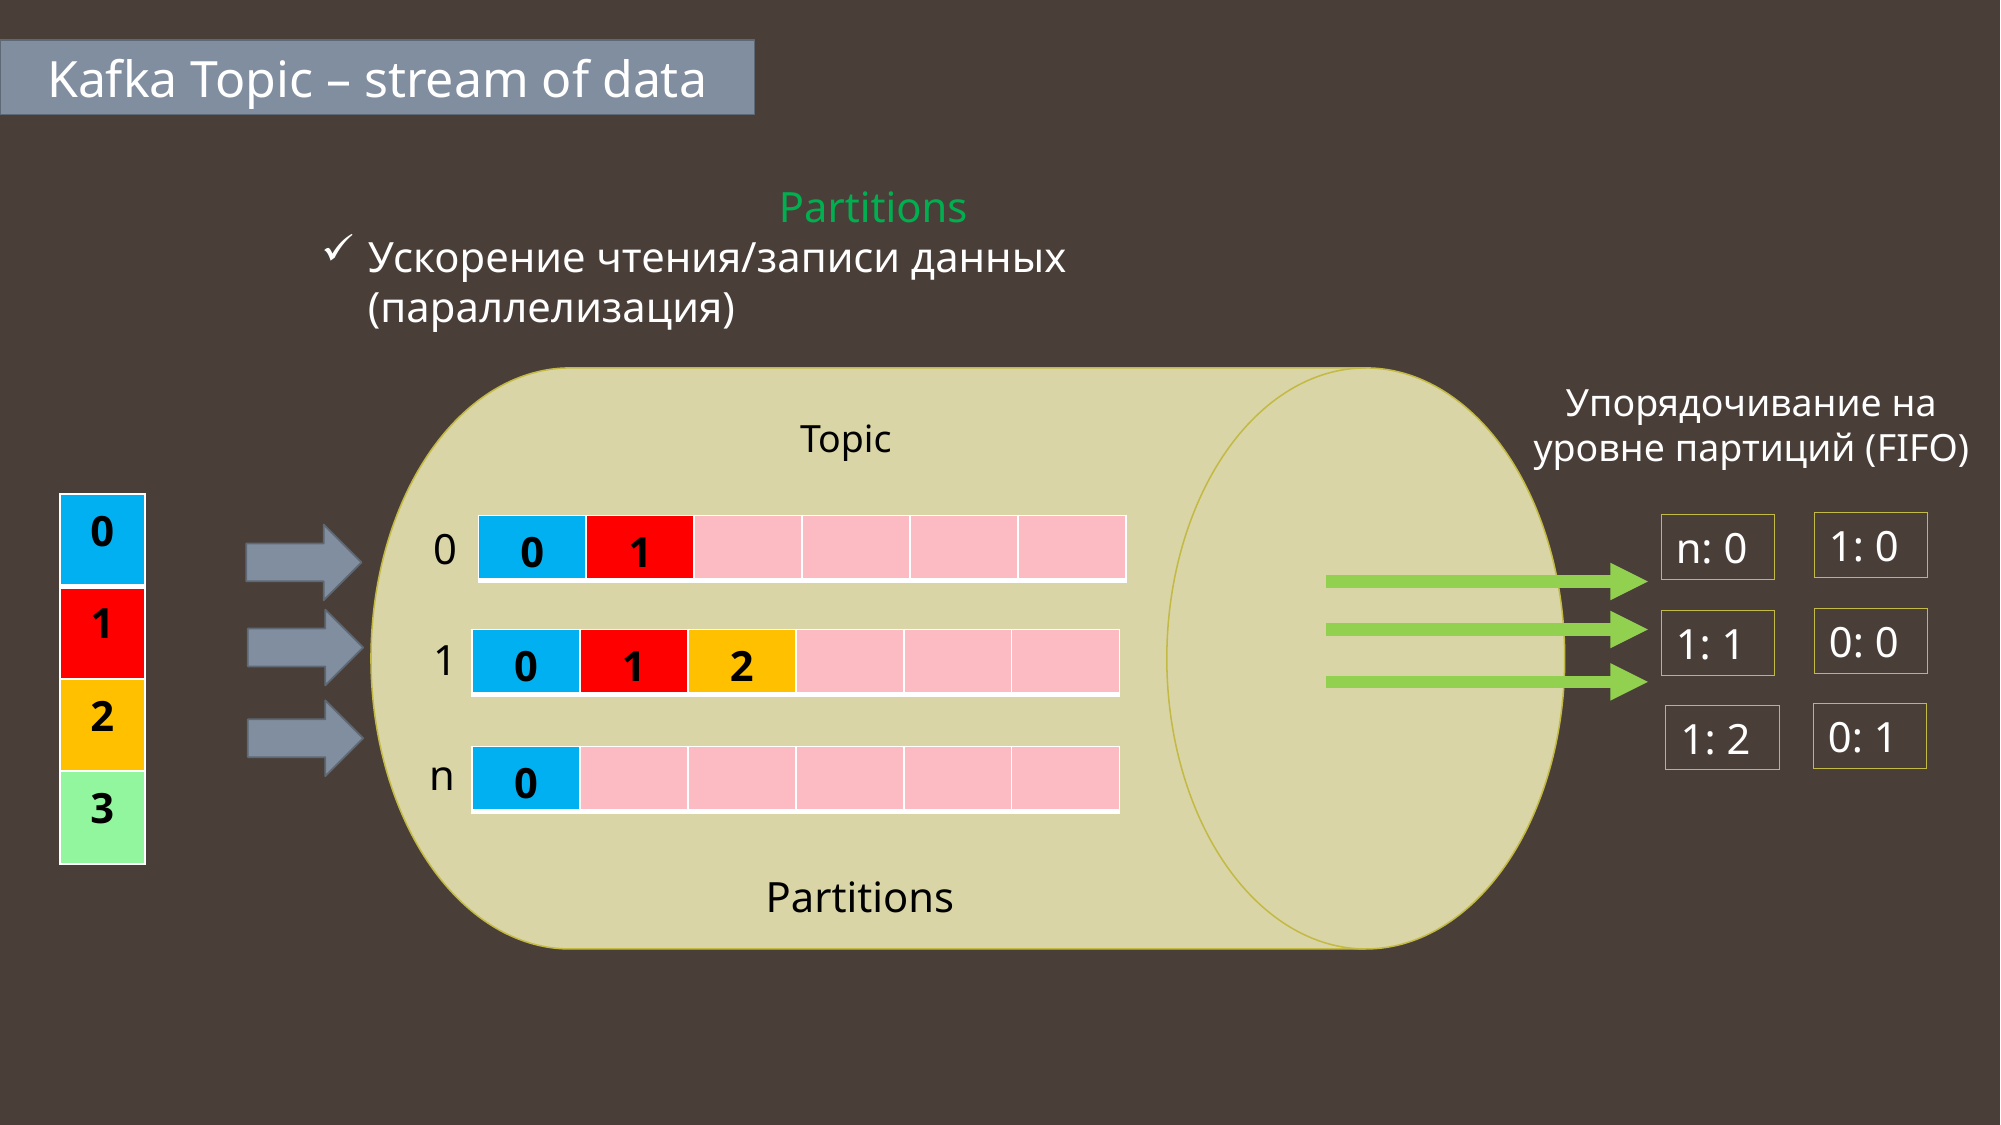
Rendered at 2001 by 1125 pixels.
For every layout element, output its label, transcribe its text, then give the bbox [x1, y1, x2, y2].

text_box Kafka Topic – stream of data [0, 39, 755, 115]
table_header [1012, 630, 1119, 692]
text_box [370, 367, 1566, 950]
table_header 0 [473, 630, 579, 692]
table_header [797, 747, 903, 809]
text_box [245, 523, 363, 602]
text_box Partitions Ускорение чтения/записи данных (параллелизация) [306, 173, 1440, 339]
table_cell 1 [61, 589, 144, 678]
text_box n [414, 741, 469, 807]
table_header [797, 630, 903, 692]
text_box 1: 1 [1661, 610, 1775, 676]
table_header 0 [473, 747, 579, 809]
text_box 0: 1 [1813, 703, 1927, 769]
table_header 1 [587, 516, 693, 578]
table_header [695, 516, 801, 578]
table_header [581, 747, 687, 809]
table_header 1 [581, 630, 687, 692]
table_header [689, 747, 795, 809]
table_header [1012, 747, 1119, 809]
text_box Topic [691, 407, 1000, 468]
text_box n: 0 [1661, 514, 1775, 580]
table_header 2 [689, 630, 795, 692]
table_header [905, 747, 1011, 809]
text_box 1: 2 [1665, 705, 1780, 770]
text_box Partitions [614, 863, 1106, 929]
text_box Упорядочивание на уровне партиций (FIFO) [1502, 371, 2000, 476]
table_header 0 [479, 516, 585, 578]
text_box 0: 0 [1814, 608, 1928, 674]
table_header 0 [61, 495, 144, 584]
text_box 1: 0 [1814, 512, 1928, 578]
table_header [803, 516, 909, 578]
text_box 0 [418, 515, 473, 581]
table_cell 3 [61, 772, 144, 863]
text_box [246, 608, 364, 687]
text_box [246, 699, 364, 777]
text_box 1 [418, 626, 473, 691]
table_header [1019, 516, 1125, 578]
table_cell 2 [61, 680, 144, 770]
table_header [905, 630, 1011, 692]
table_header [911, 516, 1017, 578]
